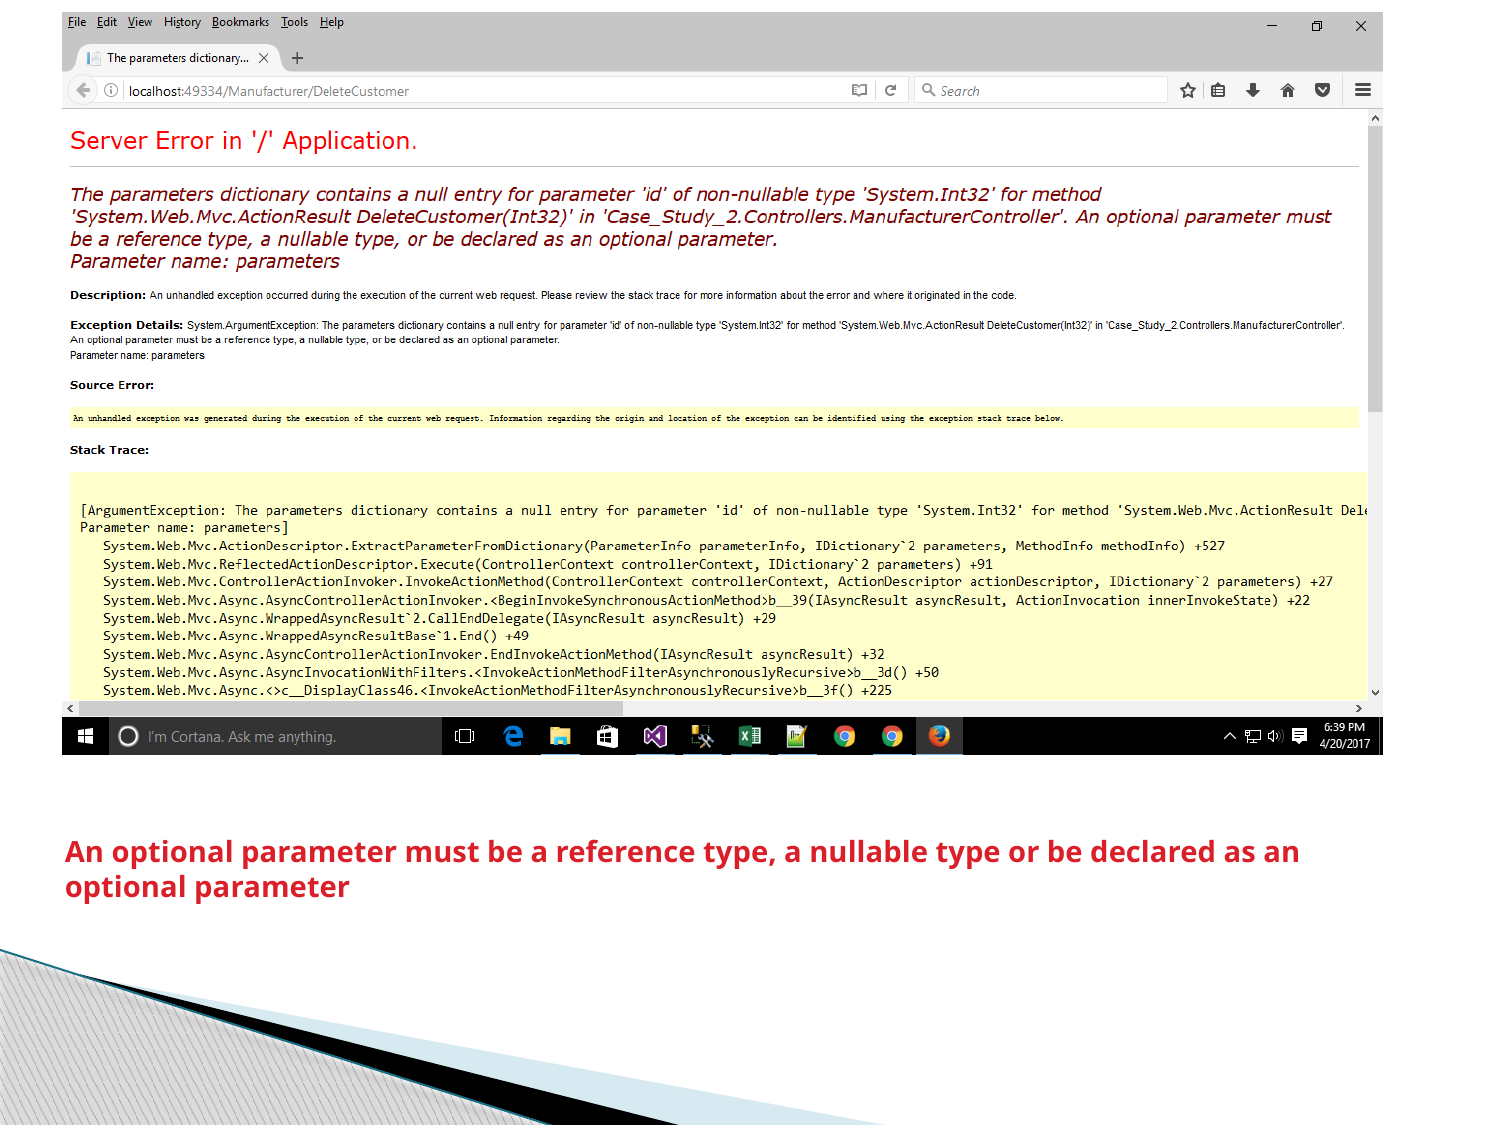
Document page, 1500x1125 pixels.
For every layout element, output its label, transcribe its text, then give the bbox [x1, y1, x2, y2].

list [62, 12, 1384, 756]
title An optional parameter must be a reference type, a nullable type or be declared as an optional parameter [50, 774, 1400, 963]
